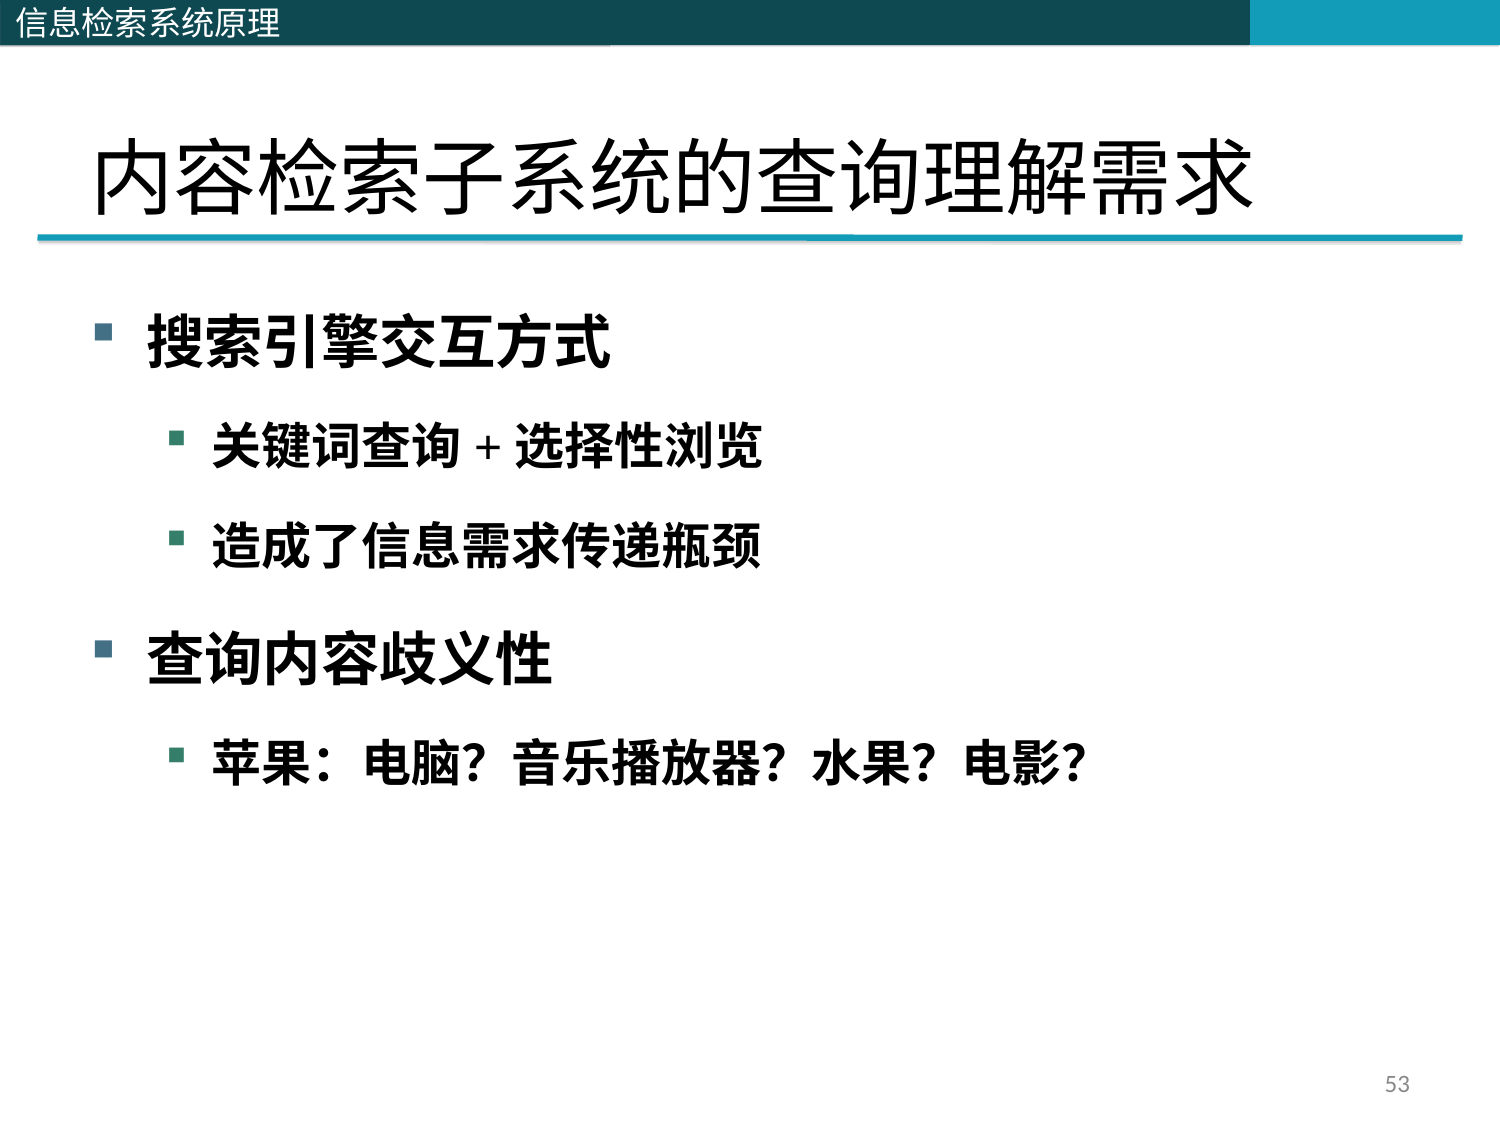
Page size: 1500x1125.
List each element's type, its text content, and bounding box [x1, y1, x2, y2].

slide_number 53 [1074, 1062, 1425, 1103]
title 内容检索子系统的查询理解需求 [75, 45, 1425, 233]
list 搜索引擎交互方式 关键词查询+选择性浏览 造成了信息需求传递瓶颈 查询内容歧义性 苹果：电脑？音乐播放器？水果？电影？ [75, 262, 1425, 1075]
